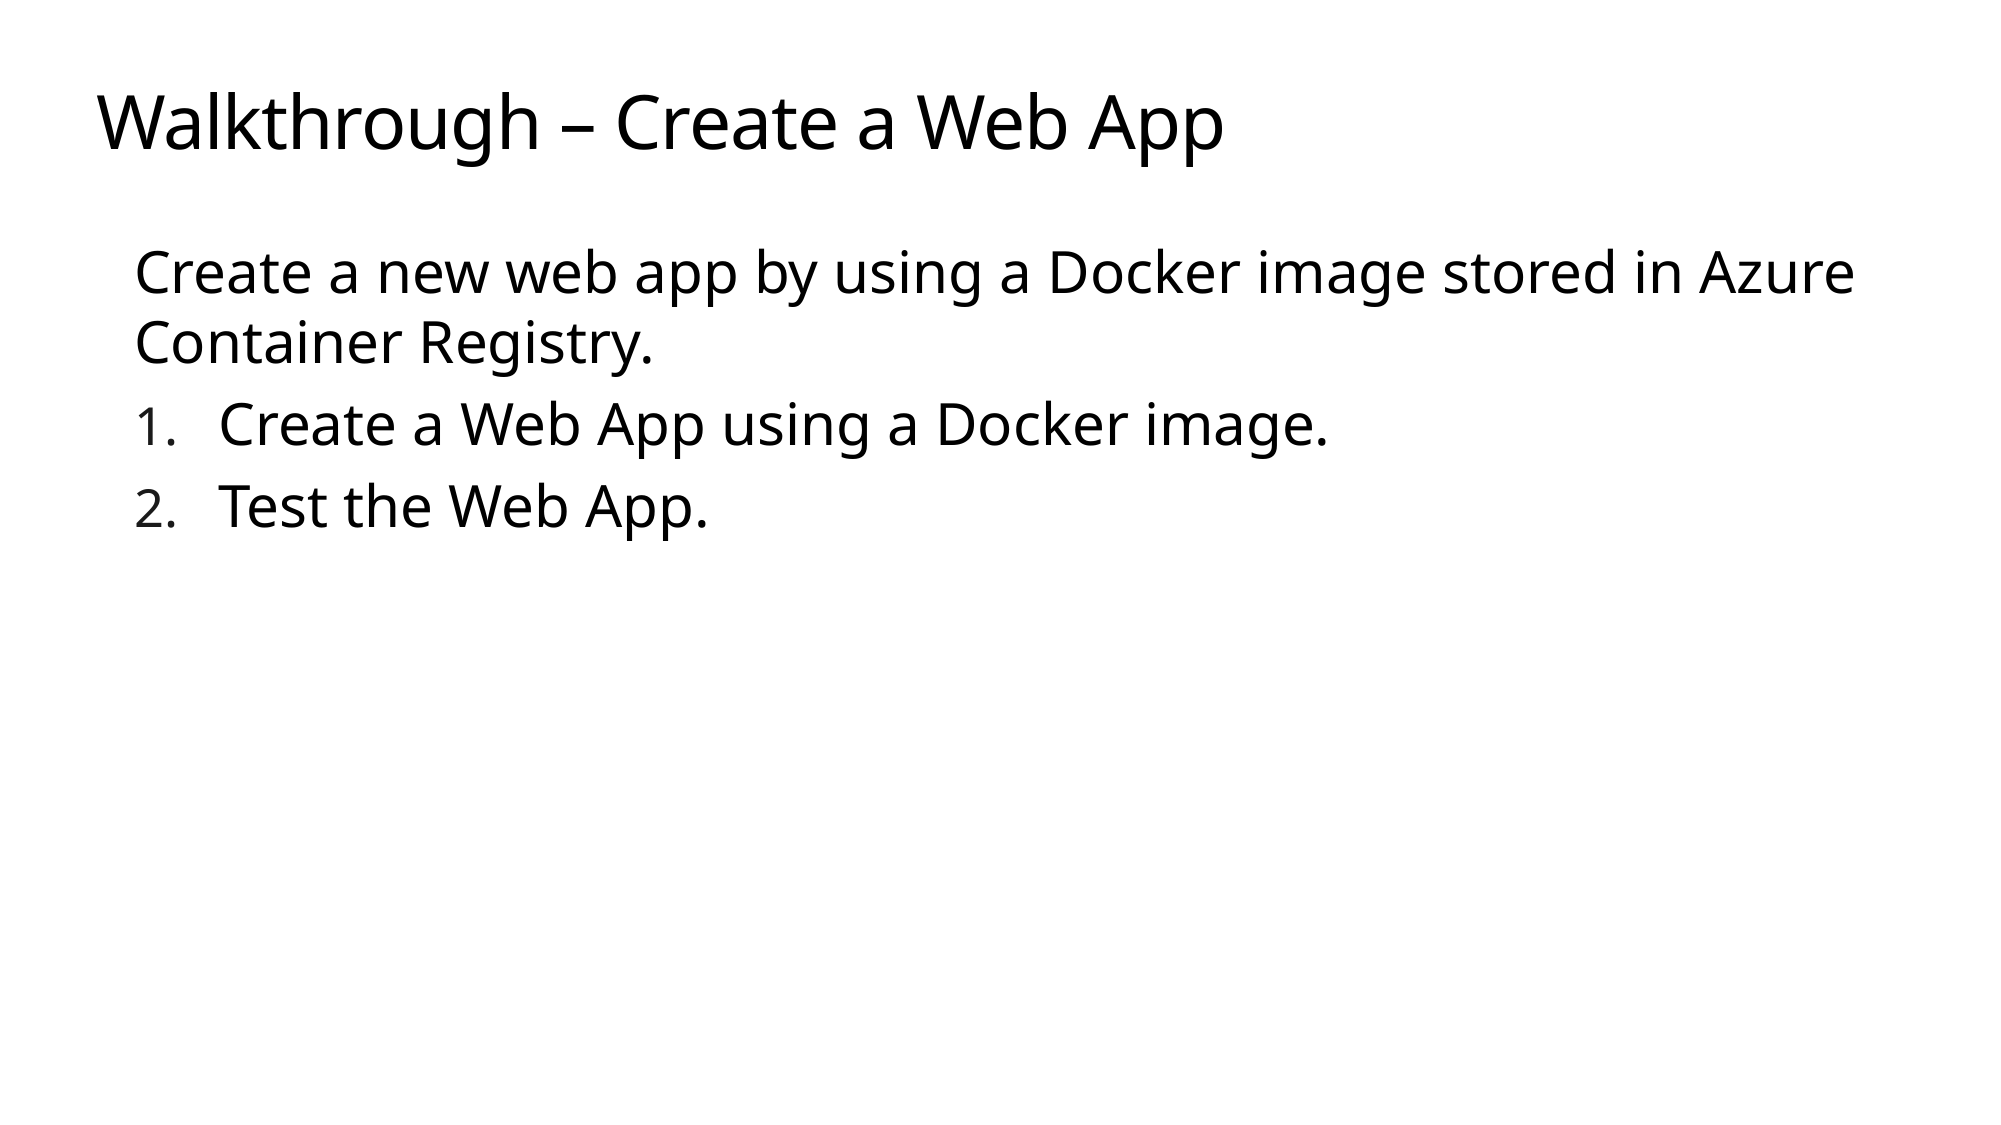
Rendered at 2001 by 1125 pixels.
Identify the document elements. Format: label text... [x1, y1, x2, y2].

title Walkthrough – Create a Web App [96, 75, 1904, 166]
list Create a new web app by using a Docker image stored in Azure Container Registry. Create a Web App using a Docker image. Test the Web App. [95, 235, 1904, 886]
